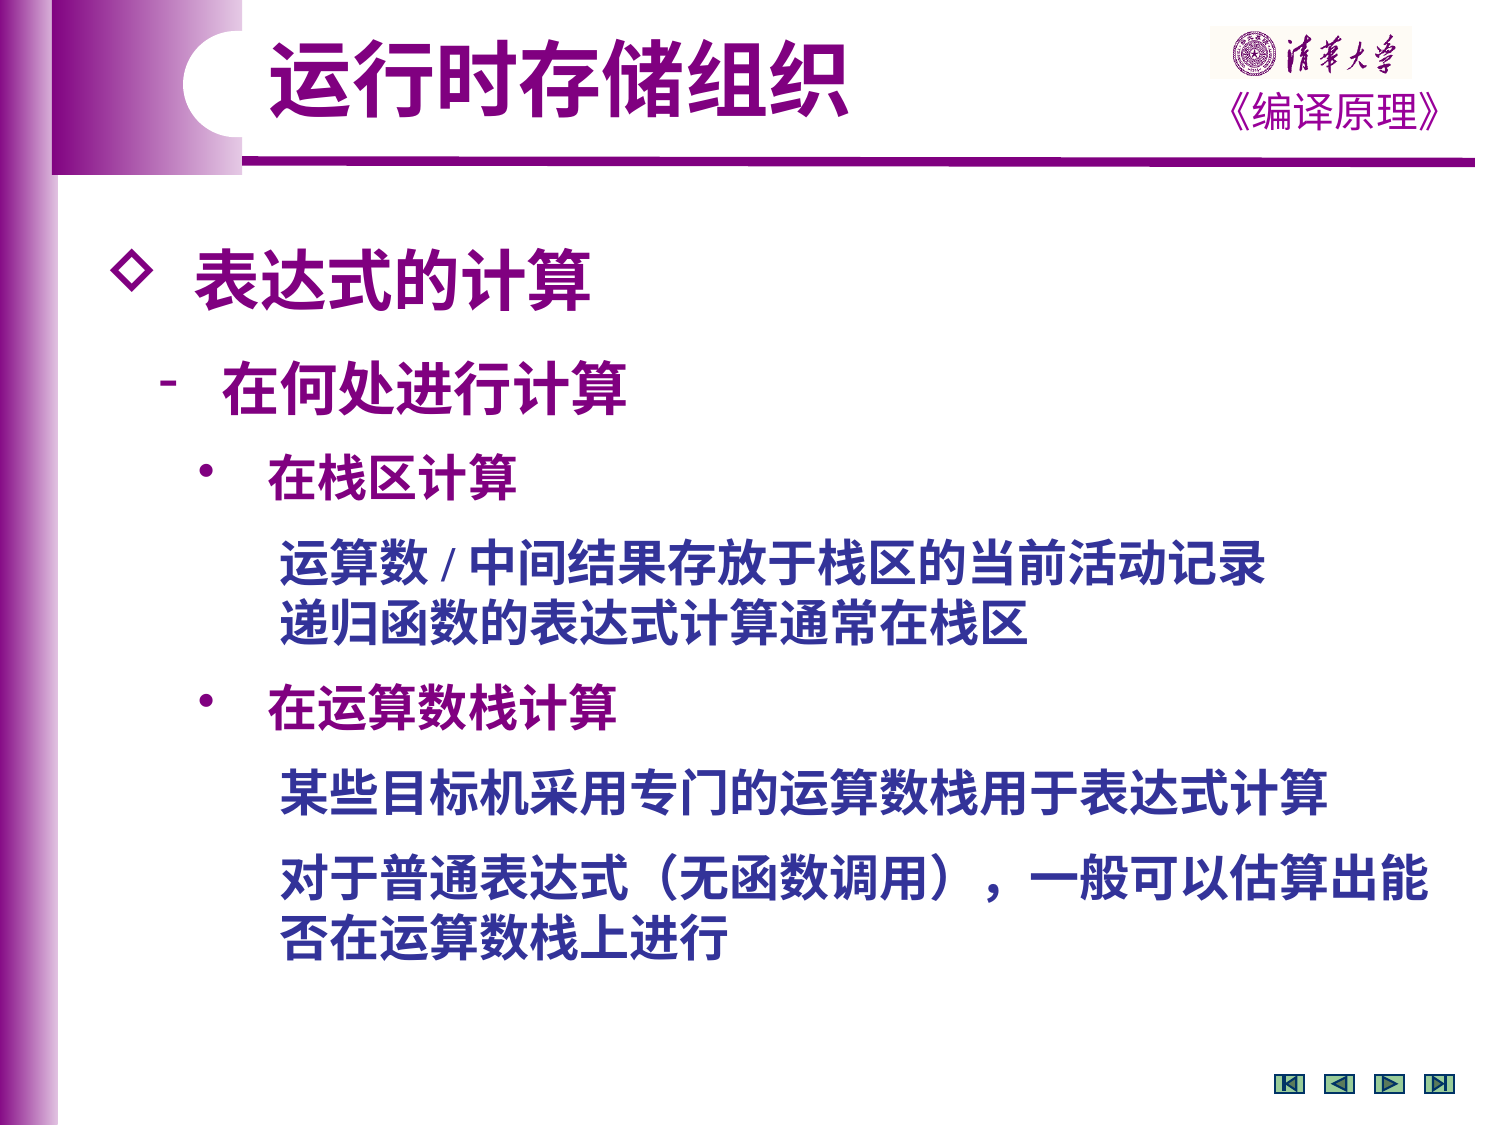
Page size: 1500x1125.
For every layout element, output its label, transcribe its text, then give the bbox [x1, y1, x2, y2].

text_box 在何处进行计算 在栈区计算 运算数/中间结果存放于栈区的当前活动记录 递归函数的表达式计算通常在栈区 在运算数栈计算 某些目标机采用专门的运算数栈用于表达式计算 对于普通表达式（无函数调用），一般可以估算出能 否在运算数栈上进行 [143, 344, 1488, 1059]
text_box 表达式的计算 [87, 231, 1188, 326]
picture [1210, 26, 1412, 79]
text_box [1274, 1074, 1305, 1093]
text_box [1324, 1074, 1355, 1093]
text_box [1374, 1074, 1405, 1093]
text_box 运行时存储组织 [254, 31, 875, 136]
text_box [1424, 1074, 1455, 1093]
